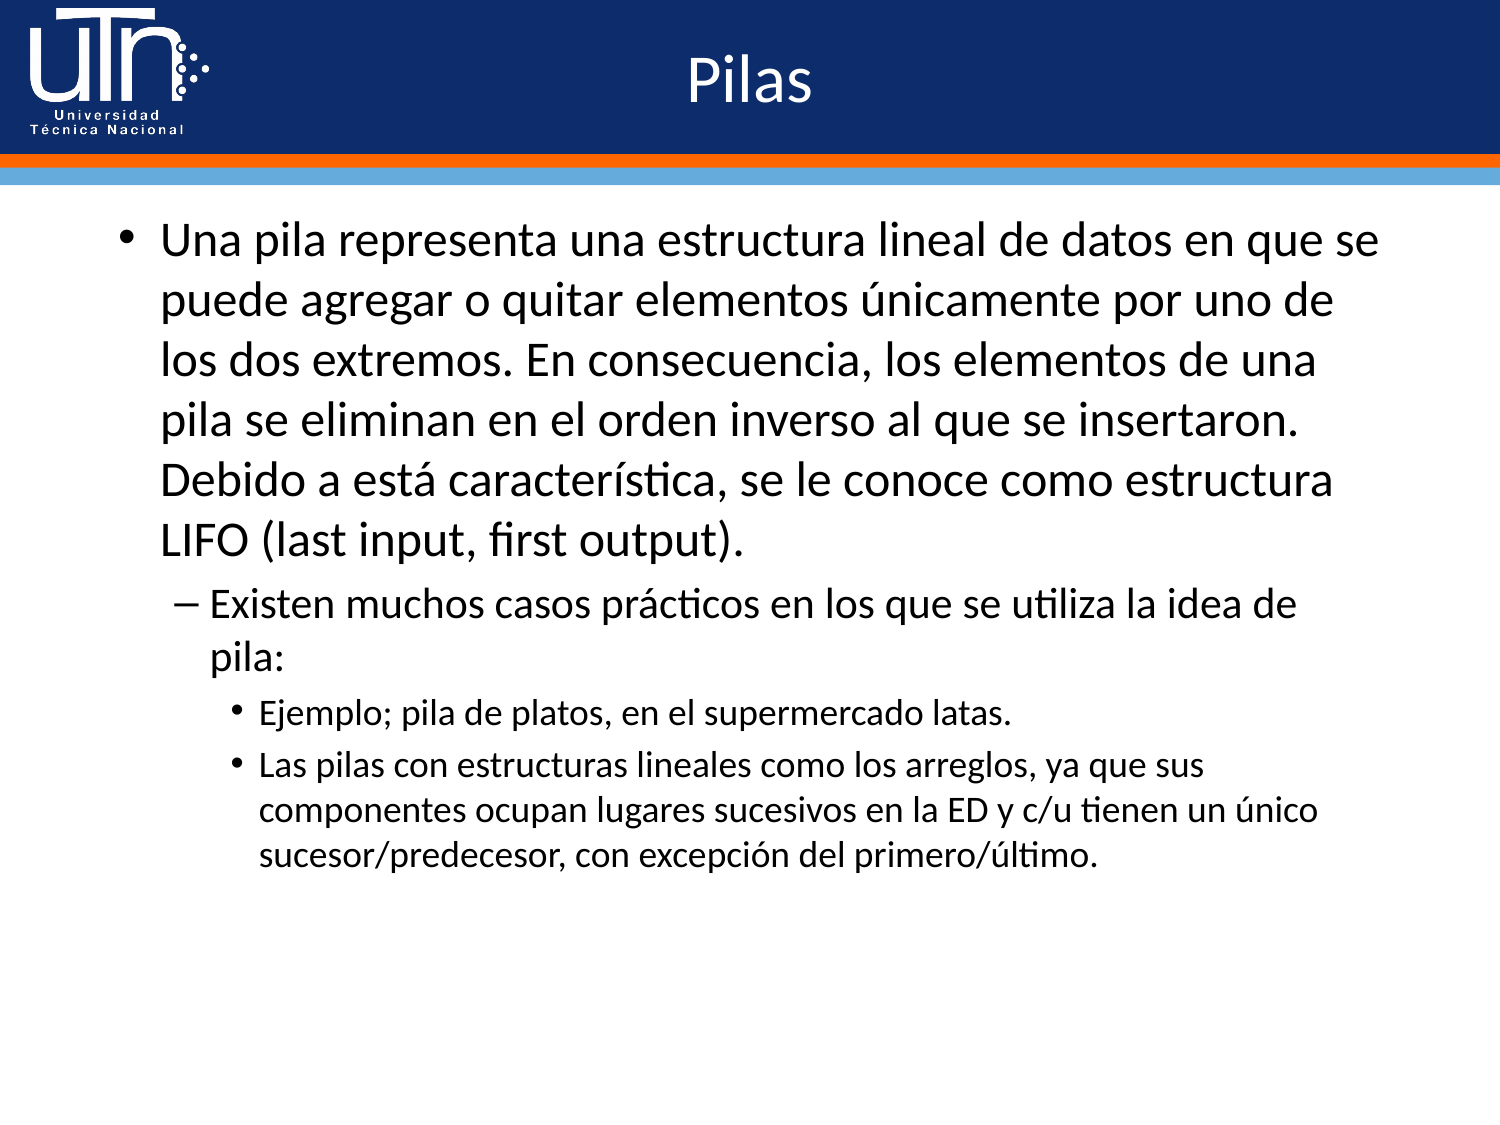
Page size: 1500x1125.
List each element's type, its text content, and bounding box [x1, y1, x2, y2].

title Pilas [0, 0, 1500, 154]
list Una pila representa una estructura lineal de datos en que se puede agregar o quitar elementos únicamente por uno de los dos extremos. En consecuencia, los elementos de una pila se eliminan en el orden inverso al que se insertaron. Debido a está característica, se le conoce como estructura LIFO (last input, first output). Existen muchos casos prácticos en los que se utiliza la idea de pila: Ejemplo; pila de platos, en el supermercado latas. Las pilas con estructuras lineales como los arreglos, ya que sus componentes ocupan lugares sucesivos en la ED y c/u tienen un único sucesor/predecesor, con excepción del primero/último. [103, 198, 1397, 1012]
